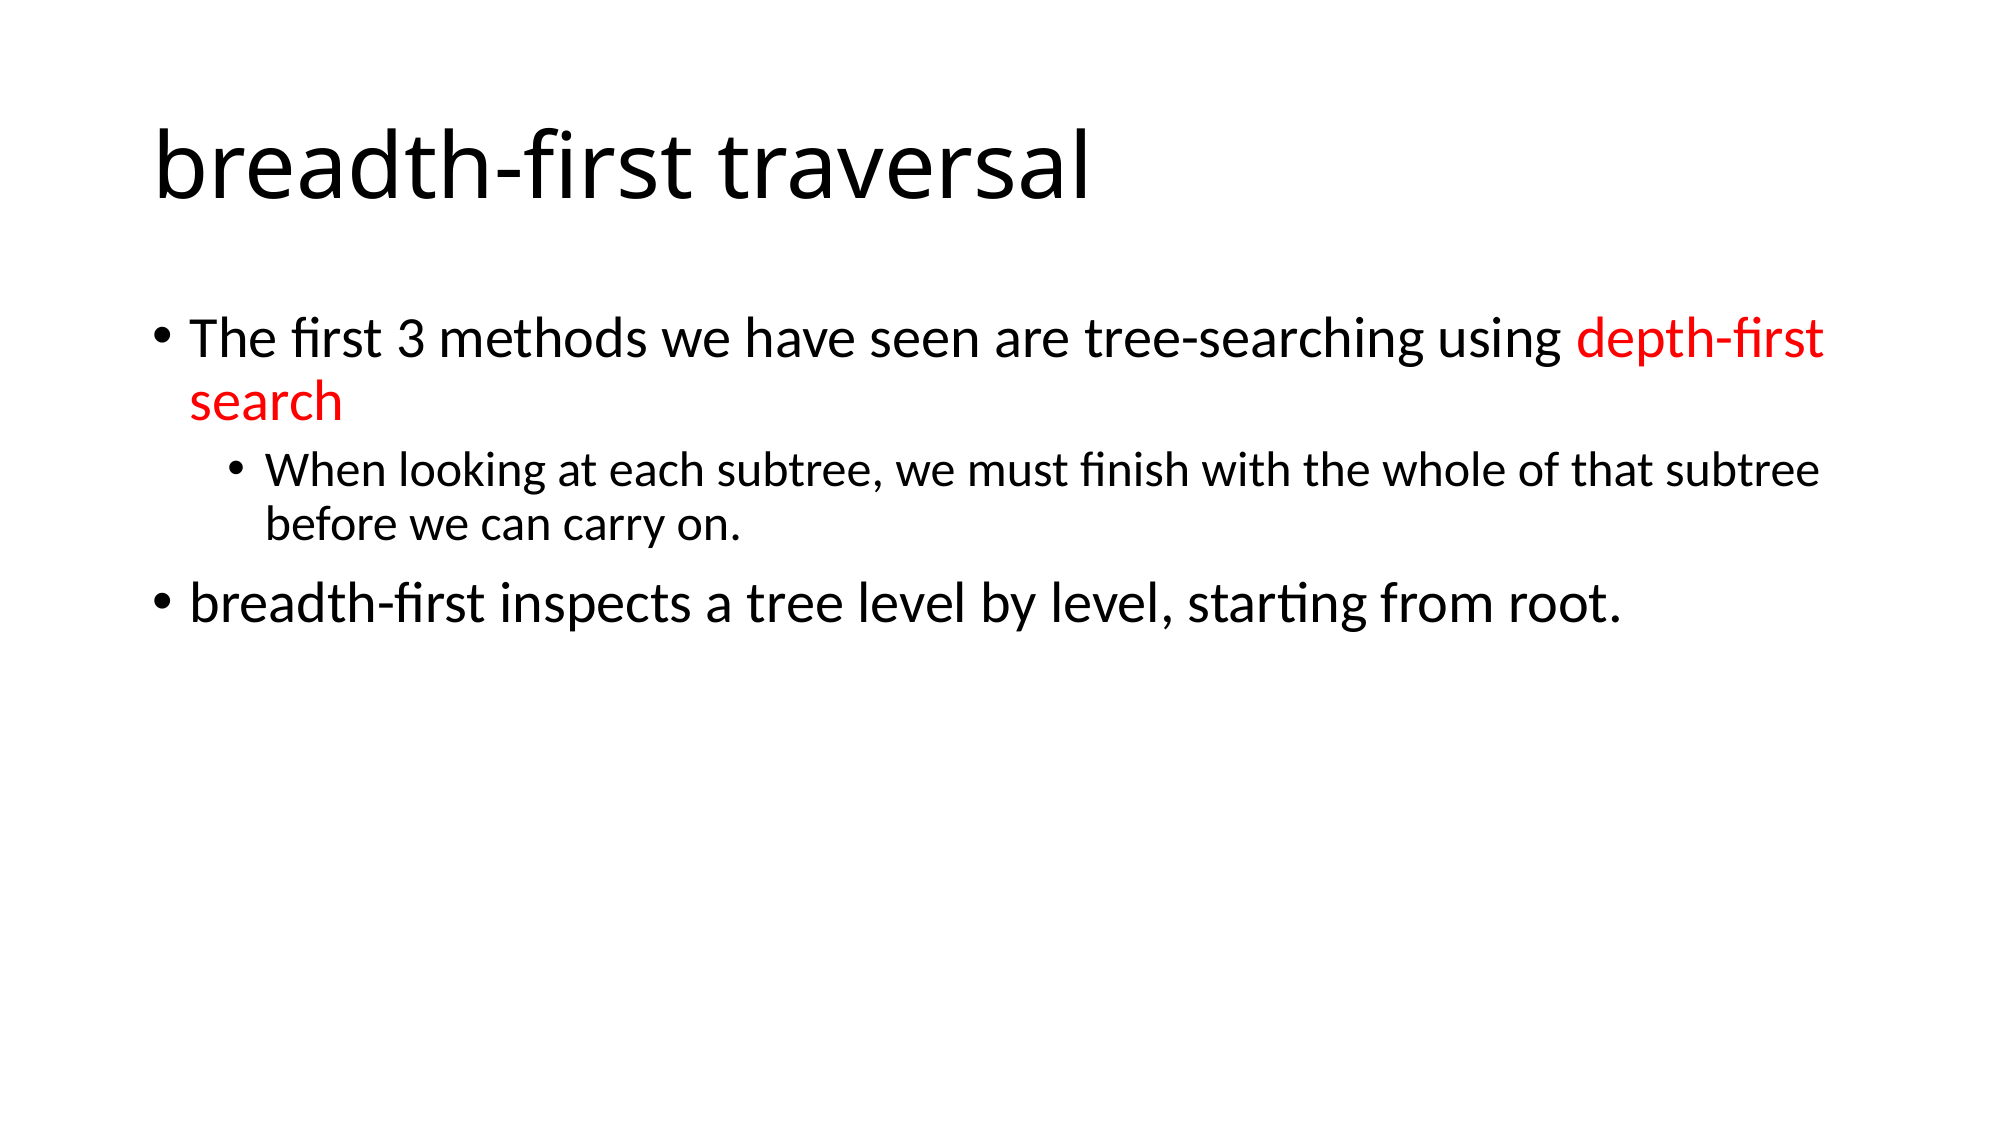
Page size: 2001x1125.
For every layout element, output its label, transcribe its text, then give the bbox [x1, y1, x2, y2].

list The first 3 methods we have seen are tree-searching using depth-first search When looking at each subtree, we must finish with the whole of that subtree before we can carry on. breadth-first inspects a tree level by level, starting from root. [137, 299, 1863, 1014]
title breadth-first traversal [137, 59, 1863, 278]
